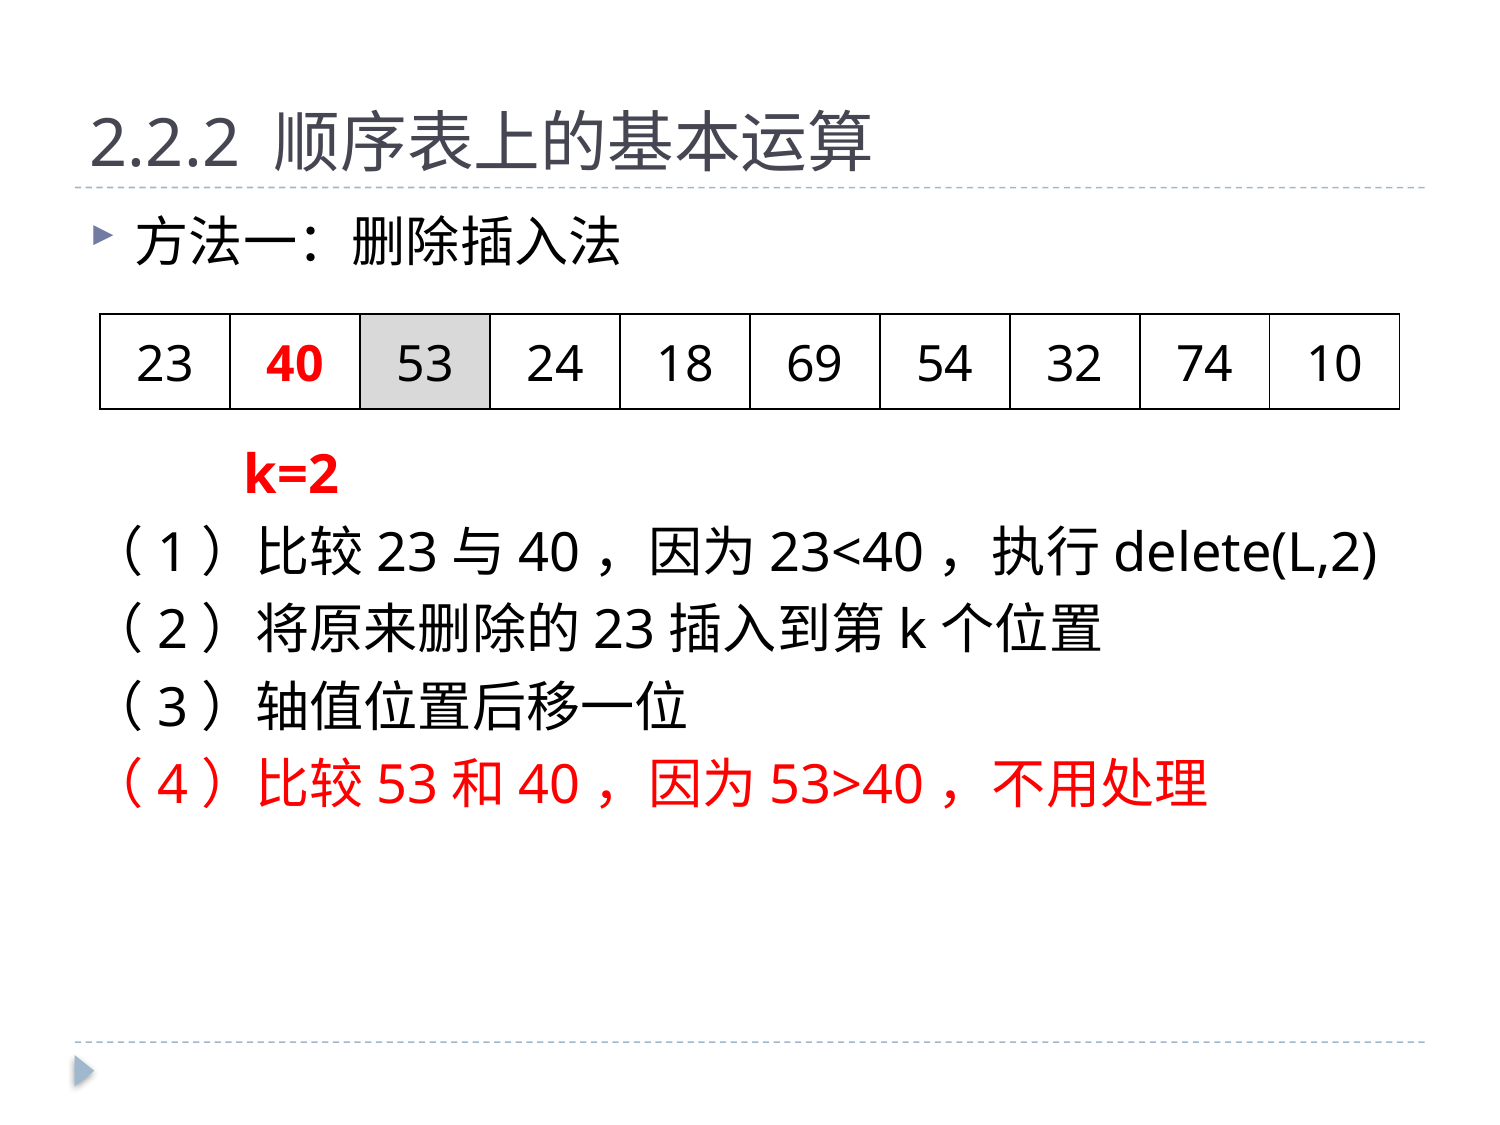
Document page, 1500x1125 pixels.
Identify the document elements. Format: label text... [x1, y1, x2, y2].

list 方法一：删除插入法 k=2 （1）比较23与40，因为23<40，执行delete(L,2) （2）将原来删除的23插入到第k个位置 （3）轴值位置后移一位 （4）比较53和40，因为53>40，不用处理 [75, 200, 1425, 1010]
table_header 69 [751, 315, 879, 408]
table_header 54 [881, 315, 1009, 408]
table_header 18 [621, 315, 749, 408]
table_header 74 [1141, 315, 1269, 408]
table_header 24 [491, 315, 619, 408]
table_header 53 [361, 315, 489, 408]
table_header 32 [1011, 315, 1139, 408]
table_header 23 [101, 315, 229, 408]
table_header 40 [231, 315, 359, 408]
title 2.2.2 顺序表上的基本运算 [75, 24, 1425, 188]
table_header 10 [1270, 315, 1399, 408]
